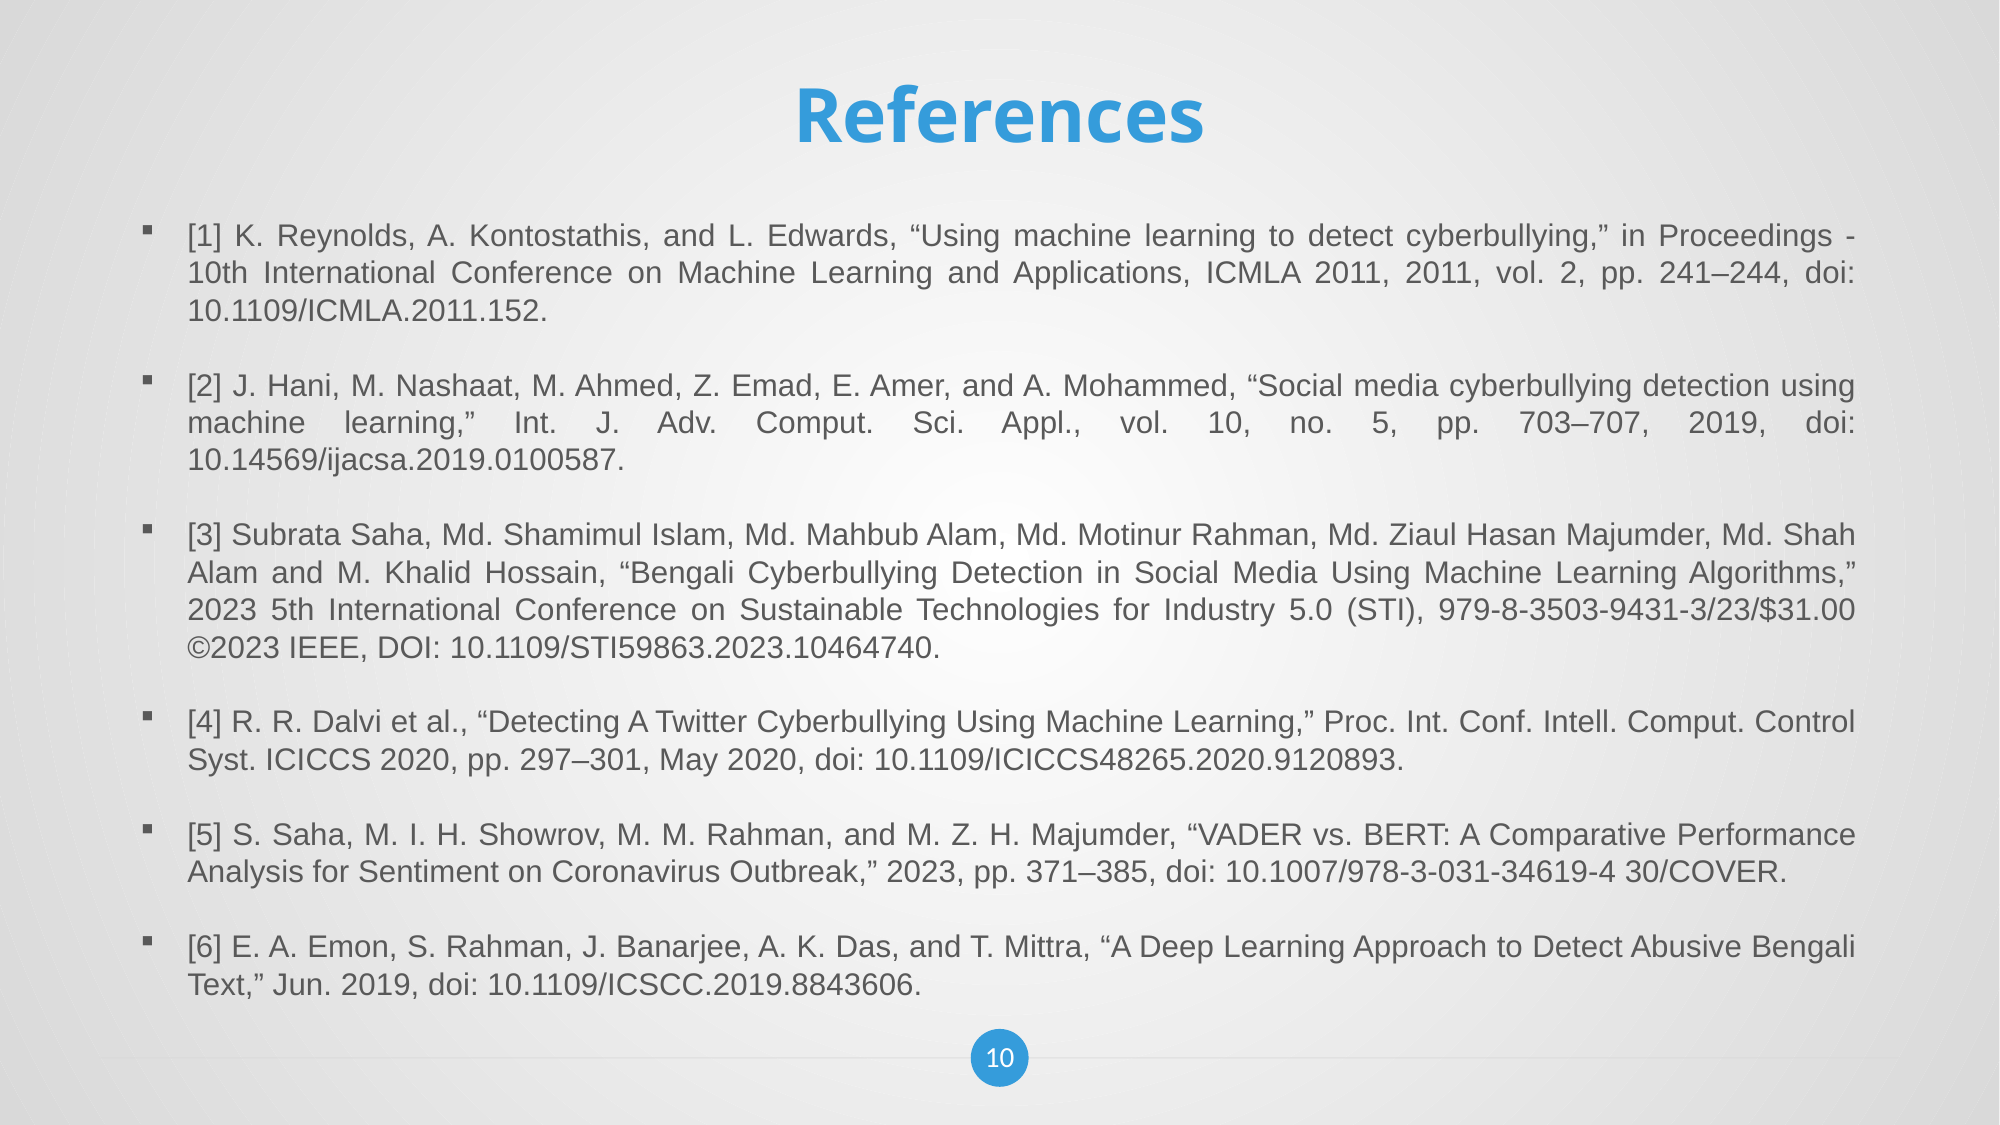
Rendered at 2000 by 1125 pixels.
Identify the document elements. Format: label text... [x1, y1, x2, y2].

text_box [1] K. Reynolds, A. Kontostathis, and L. Edwards, “Using machine learning to detect cyberbullying,” in Proceedings - 10th International Conference on Machine Learning and Applications, ICMLA 2011, 2011, vol. 2, pp. 241–244, doi: 10.1109/ICMLA.2011.152. [2] J. Hani, M. Nashaat, M. Ahmed, Z. Emad, E. Amer, and A. Mohammed, “Social media cyberbullying detection using machine learning,” Int. J. Adv. Comput. Sci. Appl., vol. 10, no. 5, pp. 703–707, 2019, doi: 10.14569/ijacsa.2019.0100587. [3] Subrata Saha, Md. Shamimul Islam, Md. Mahbub Alam, Md. Motinur Rahman, Md. Ziaul Hasan Majumder, Md. Shah Alam and M. Khalid Hossain, “Bengali Cyberbullying Detection in Social Media Using Machine Learning Algorithms,” 2023 5th International Conference on Sustainable Technologies for Industry 5.0 (STI), 979-8-3503-9431-3/23/$31.00 ©2023 IEEE, DOI: 10.1109/STI59863.2023.10464740. [4] R. R. Dalvi et al., “Detecting A Twitter Cyberbullying Using Machine Learning,” Proc. Int. Conf. Intell. Comput. Control Syst. ICICCS 2020, pp. 297–301, May 2020, doi: 10.1109/ICICCS48265.2020.9120893. [5] S. Saha, M. I. H. Showrov, M. M. Rahman, and M. Z. H. Majumder, “VADER vs. BERT: A Comparative Performance Analysis for Sentiment on Coronavirus Outbreak,” 2023, pp. 371–385, doi: 10.1007/978-3-031-34619-4 30/COVER. [6] E. A. Emon, S. Rahman, J. Banarjee, A. K. Das, and T. Mittra, “A Deep Learning Approach to Detect Abusive Bengali Text,” Jun. 2019, doi: 10.1109/ICSCC.2019.8843606. [125, 207, 1874, 1009]
text_box References [441, 54, 1559, 172]
slide_number 10 [957, 1024, 1043, 1088]
